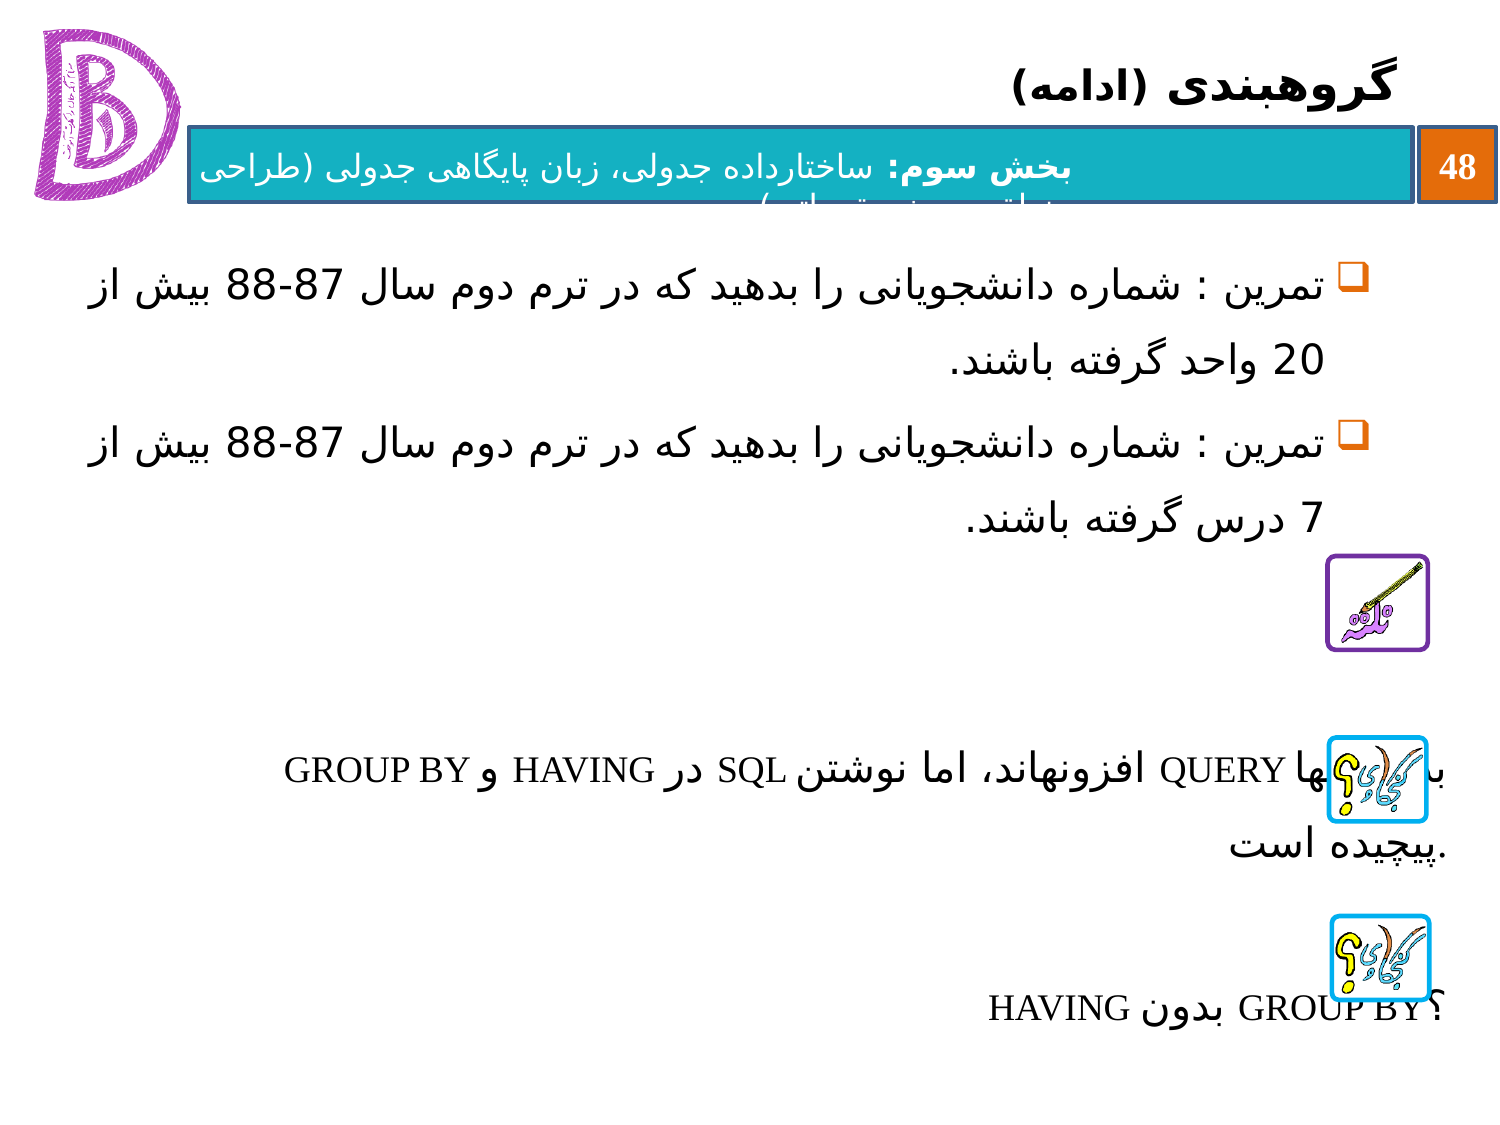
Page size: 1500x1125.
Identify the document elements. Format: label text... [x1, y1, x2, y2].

list تمرین : شماره دانشجویانی را بدهید که در ترم دوم سال 87-88 بیش از 20 واحد گرفته باشند. تمرین : شماره دانشجویانی را بدهید که در ترم دوم سال 87-88 بیش از 7 درس گرفته باشند. GROUP BY و HAVING در SQL افزونه‏اند، اما نوشتن QUERY بدون آنها پیچیده است. HAVING بدون GROUP BY؟ به چند روش می‏توان یک کپی از جدول ساخت؟ [37, 224, 1463, 1088]
title گروه‏بندی (ادامه) [237, 37, 1413, 125]
picture [1335, 919, 1426, 997]
picture [1327, 555, 1429, 651]
picture [12, 21, 202, 212]
picture [1332, 741, 1423, 818]
